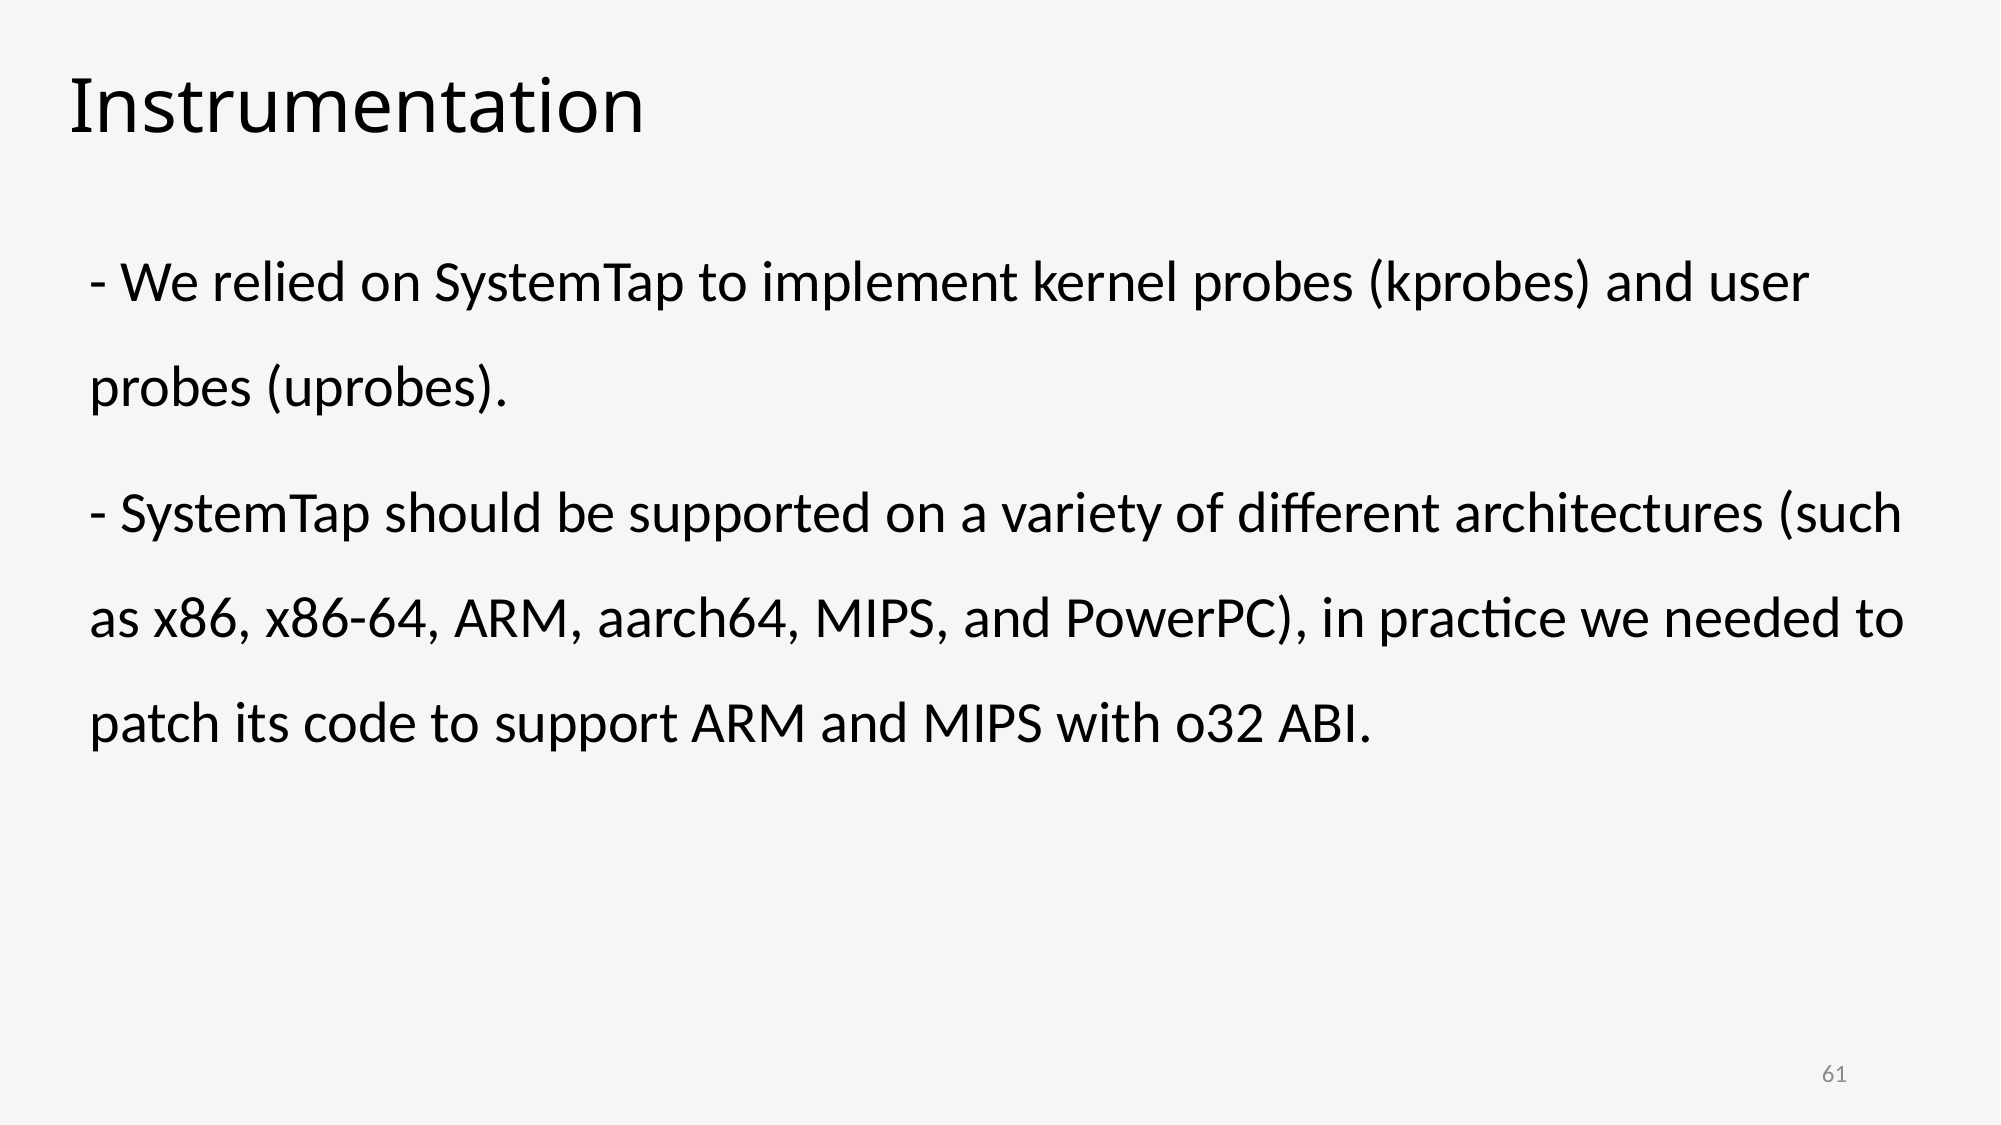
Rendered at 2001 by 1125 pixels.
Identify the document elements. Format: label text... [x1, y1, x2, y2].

list - We relied on SystemTap to implement kernel probes (kprobes) and user probes (uprobes). - SystemTap should be supported on a variety of different architectures (such as x86, x86-64, ARM, aarch64, MIPS, and PowerPC), in practice we needed to patch its code to support ARM and MIPS with o32 ABI. [74, 200, 1957, 1082]
slide_number 61 [1412, 1042, 1863, 1103]
title Instrumentation [54, 0, 1897, 218]
